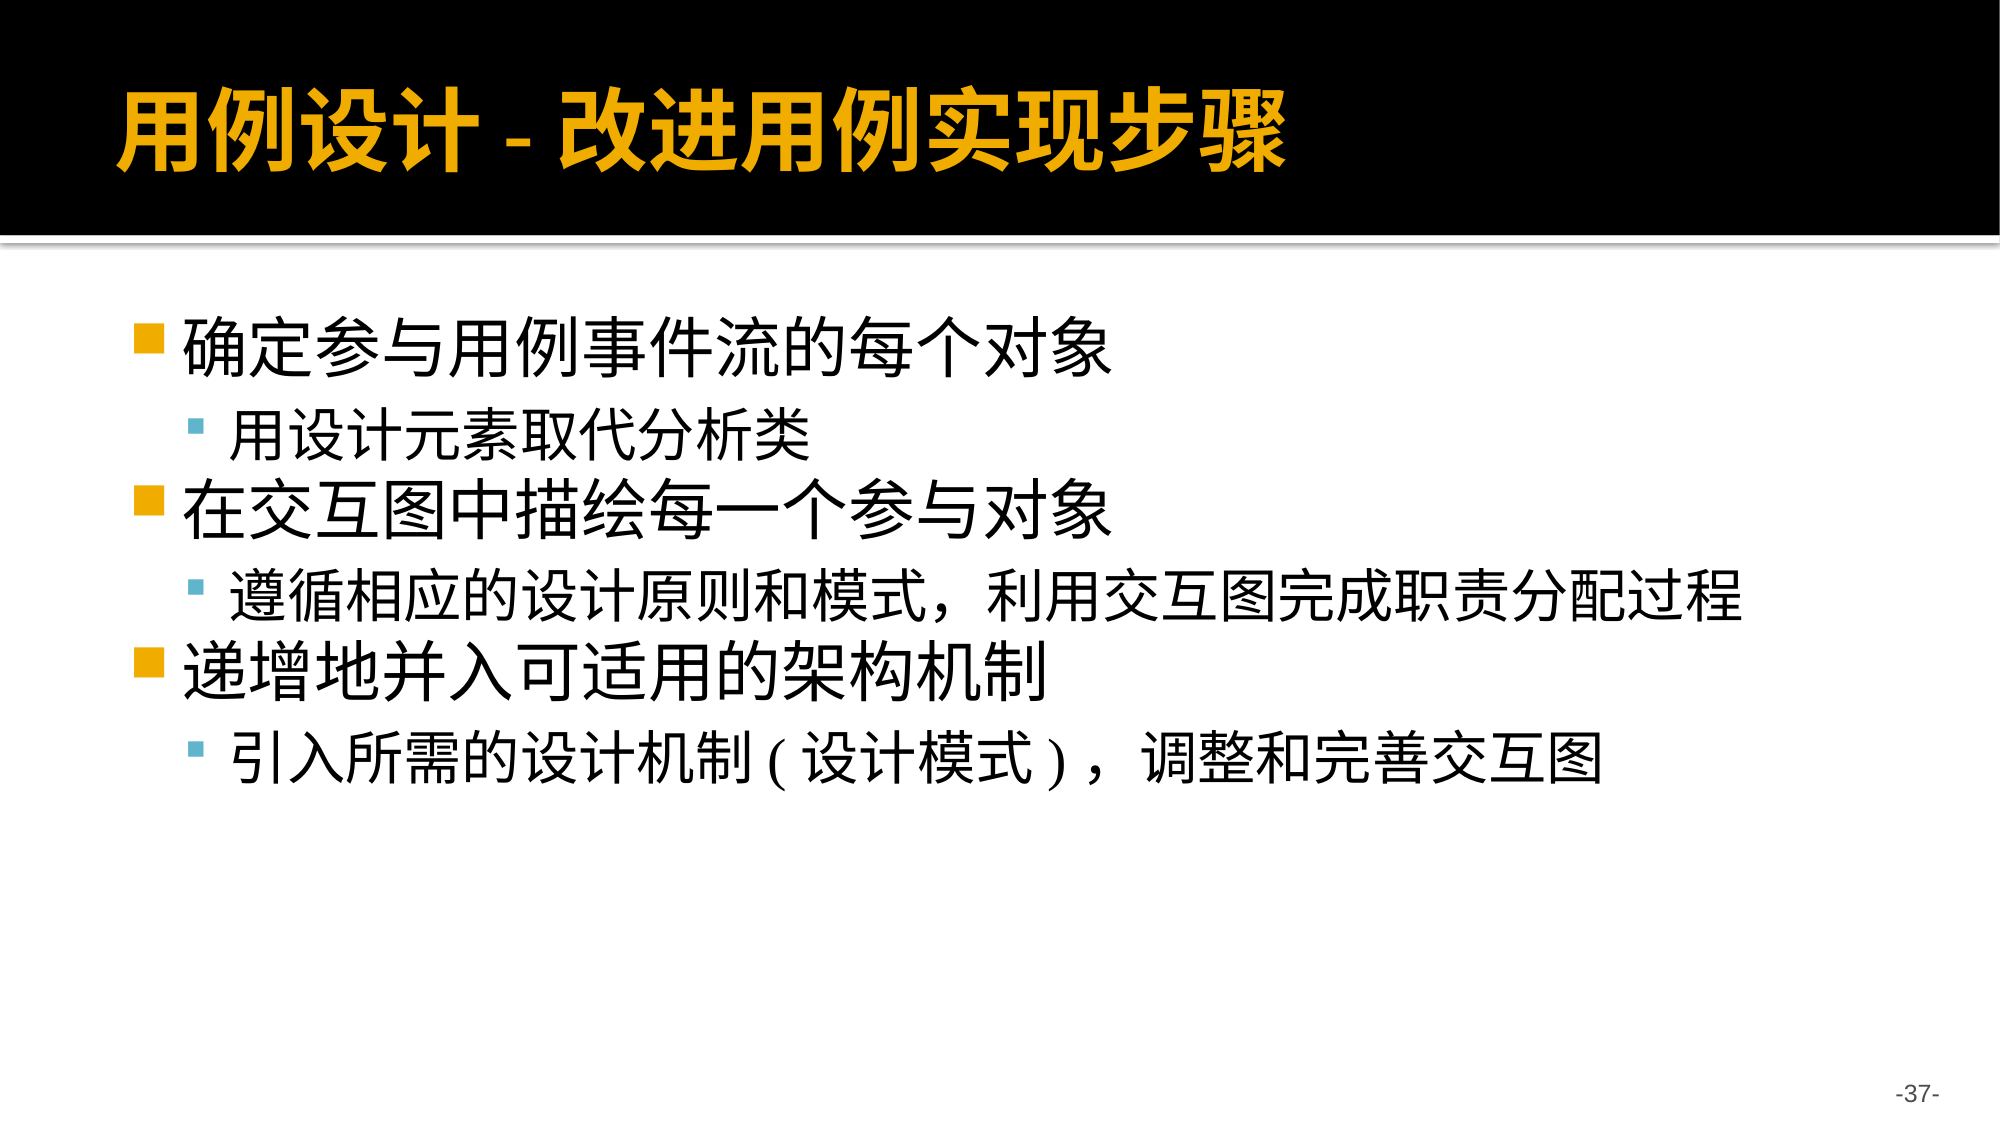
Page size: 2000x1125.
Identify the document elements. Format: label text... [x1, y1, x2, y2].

title 用例设计-改进用例实现步骤 [99, 25, 1900, 231]
slide_number -37- [1794, 1062, 1955, 1108]
list 确定参与用例事件流的每个对象 用设计元素取代分析类 在交互图中描绘每一个参与对象 遵循相应的设计原则和模式，利用交互图完成职责分配过程 递增地并入可适用的架构机制 引入所需的设计机制(设计模式)，调整和完善交互图 [99, 291, 1900, 1050]
